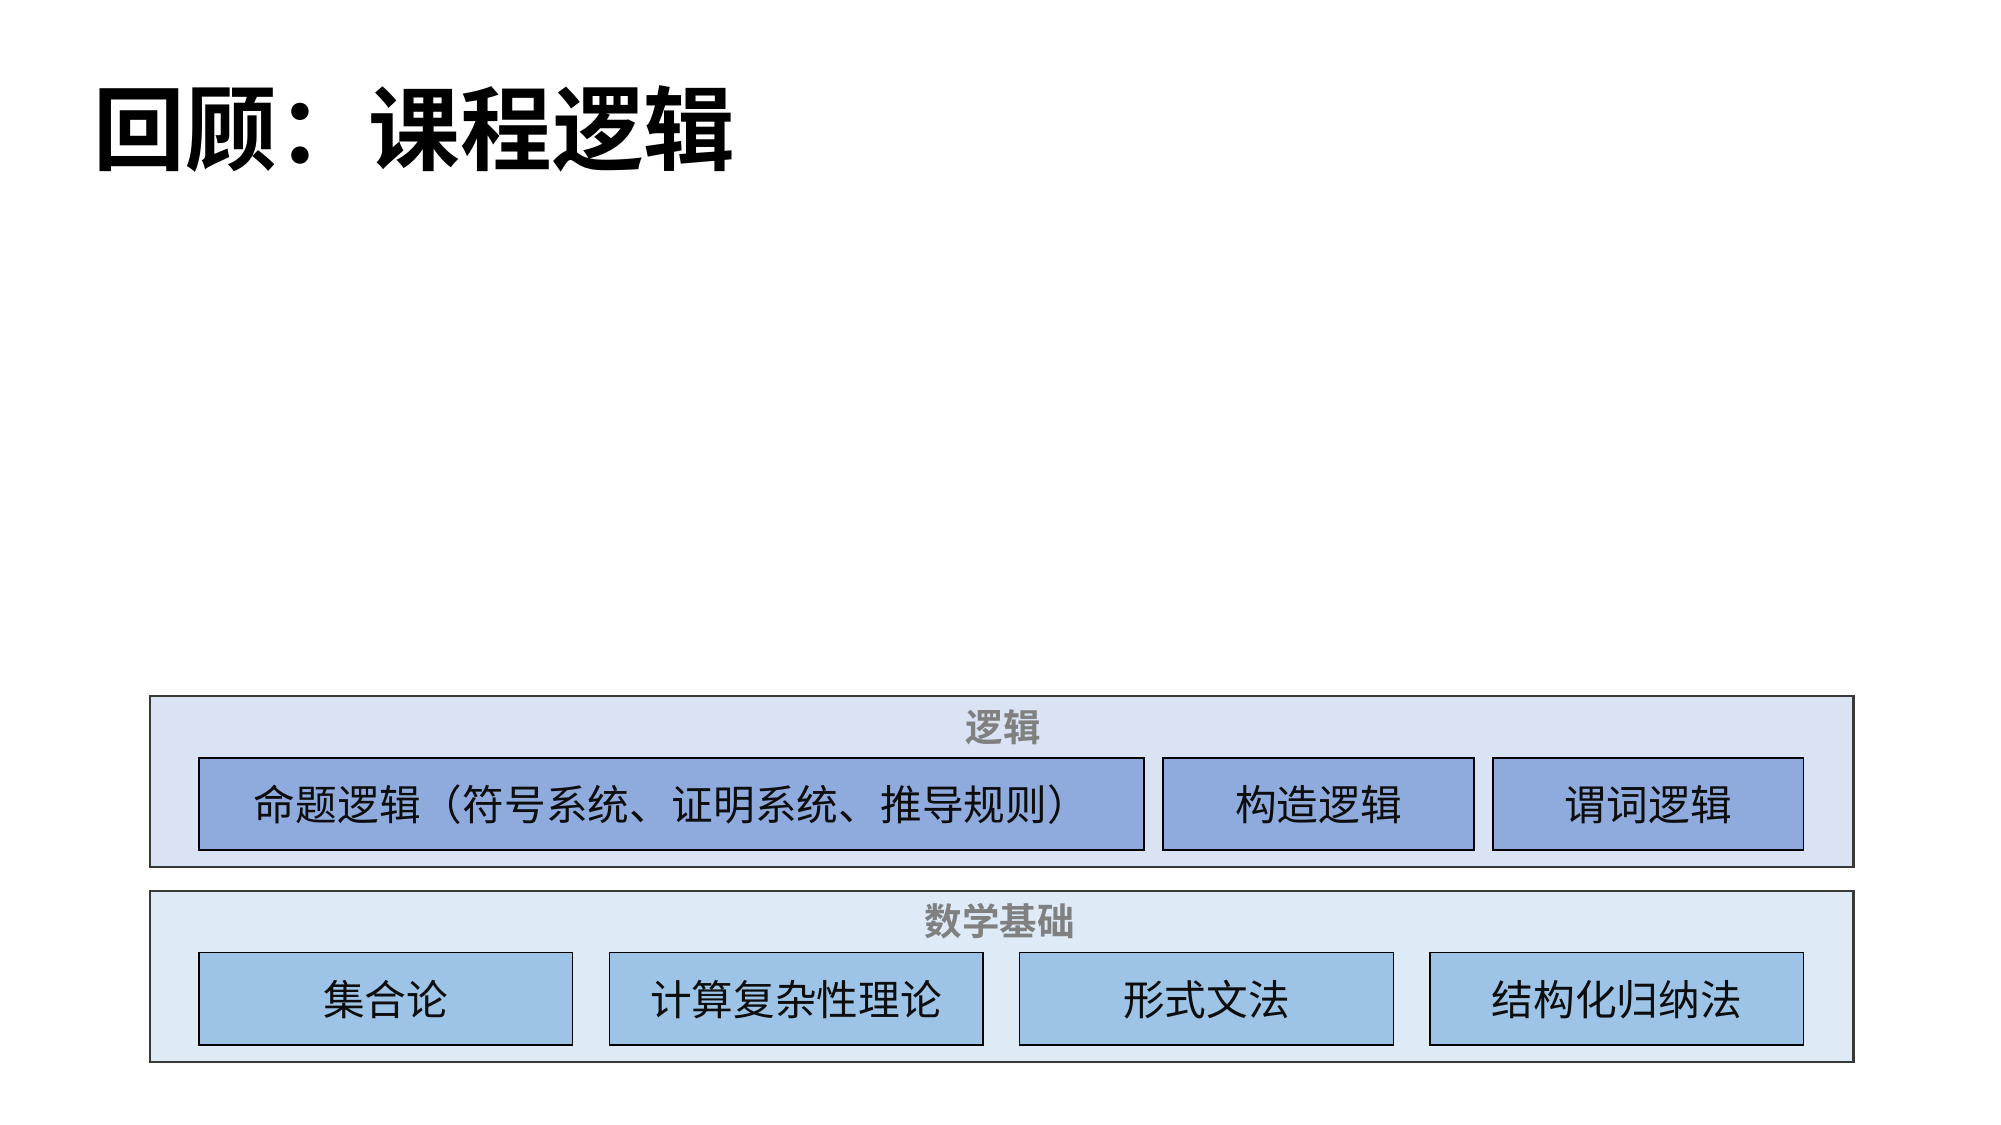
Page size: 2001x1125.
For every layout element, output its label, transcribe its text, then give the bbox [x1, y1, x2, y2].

text_box 数学基础 [910, 890, 1104, 951]
text_box 集合论 [198, 951, 574, 1046]
text_box 形式文法 [1019, 951, 1394, 1046]
text_box 构造逻辑 [1162, 757, 1475, 851]
text_box [149, 695, 1855, 868]
text_box [149, 890, 1855, 1063]
text_box 命题逻辑（符号系统、证明系统、推导规则） [198, 757, 1145, 851]
text_box 结构化归纳法 [1429, 951, 1805, 1046]
text_box 计算复杂性理论 [608, 951, 984, 1046]
title 回顾：课程逻辑 [78, 25, 1804, 243]
text_box 逻辑 [950, 696, 1144, 756]
text_box 谓词逻辑 [1492, 757, 1805, 851]
